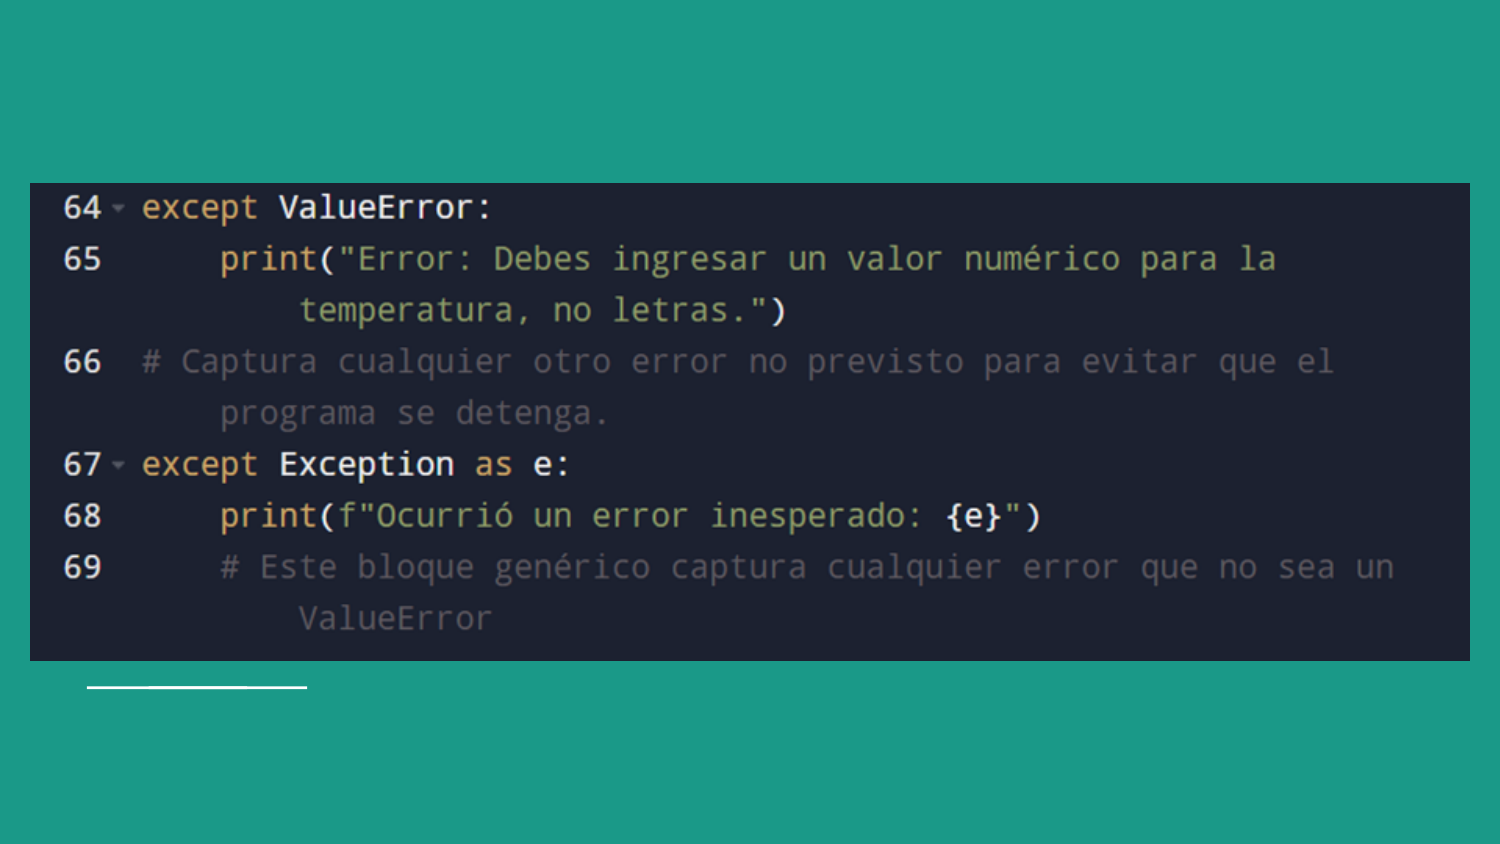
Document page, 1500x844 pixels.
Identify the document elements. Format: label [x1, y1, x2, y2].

picture [30, 183, 1470, 661]
